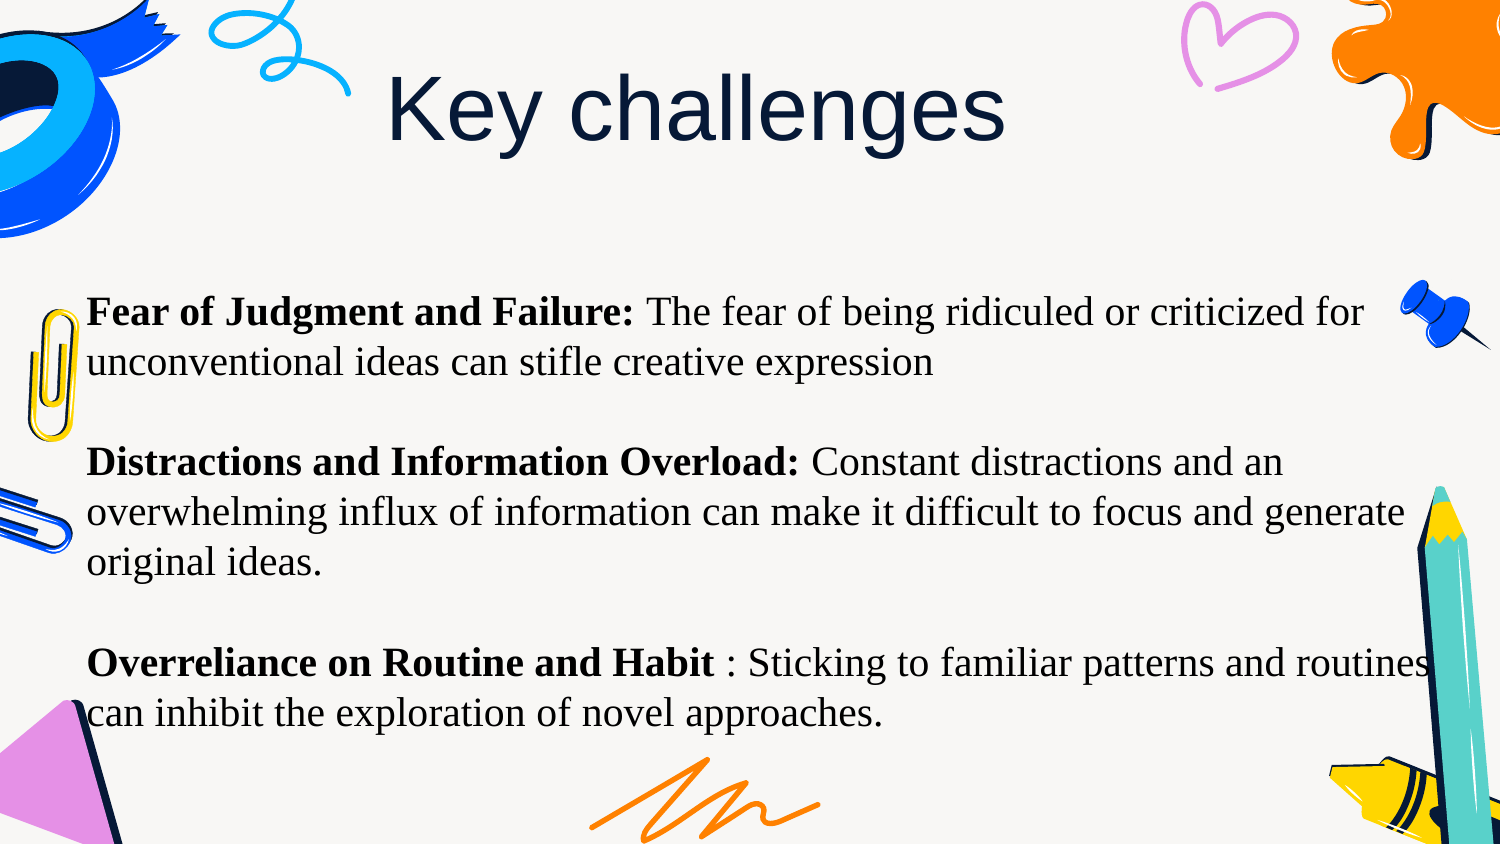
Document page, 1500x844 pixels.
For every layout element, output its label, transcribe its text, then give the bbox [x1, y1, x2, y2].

title Key challenges [385, 23, 1115, 198]
subtitle Fear of Judgment and Failure: The fear of being ridiculed or criticized for unconventional ideas can stifle creative expression Distractions and Information Overload: Constant distractions and an overwhelming influx of information can make it difficult to focus and generate original ideas. Overreliance on Routine and Habit : Sticking to familiar patterns and routines can inhibit the exploration of novel approaches. [71, 257, 1474, 762]
